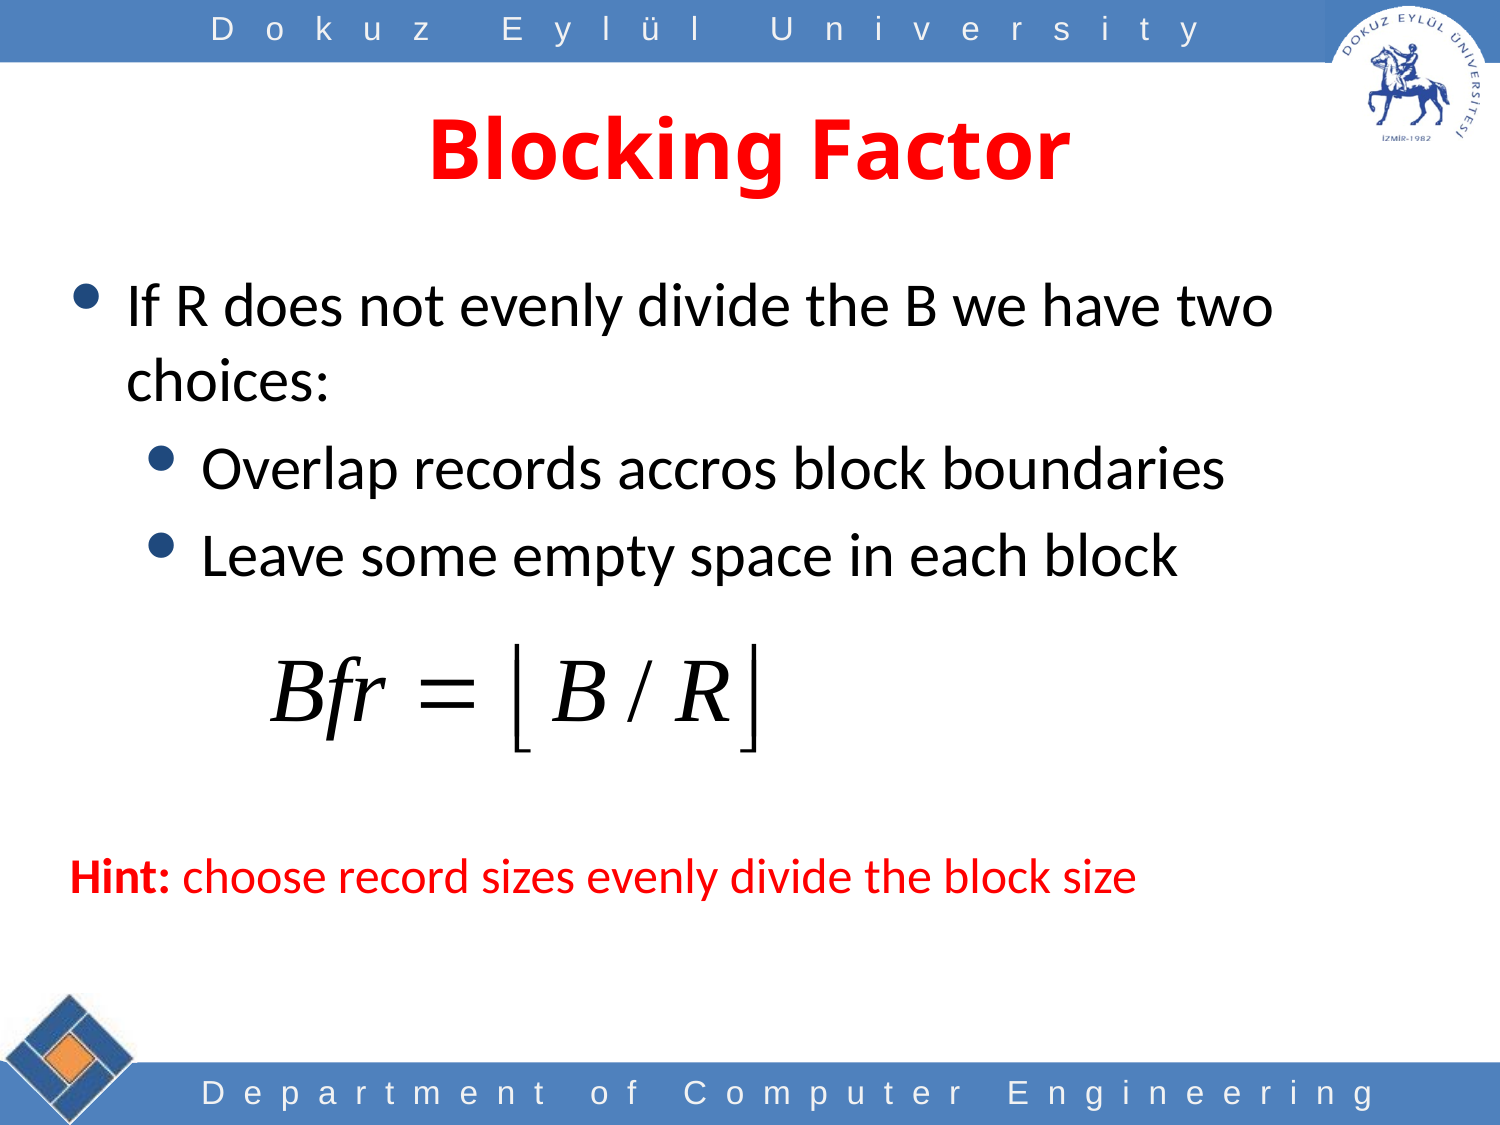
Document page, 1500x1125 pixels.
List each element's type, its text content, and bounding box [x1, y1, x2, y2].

text_box If R does not evenly divide the B we have two choices: Overlap records accros block boundaries Leave some empty space in each block Hint: choose record sizes evenly divide the block size [55, 256, 1468, 939]
picture [0, 993, 138, 1124]
picture [1325, 0, 1500, 150]
title Blocking Factor [75, 60, 1425, 233]
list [252, 621, 789, 775]
